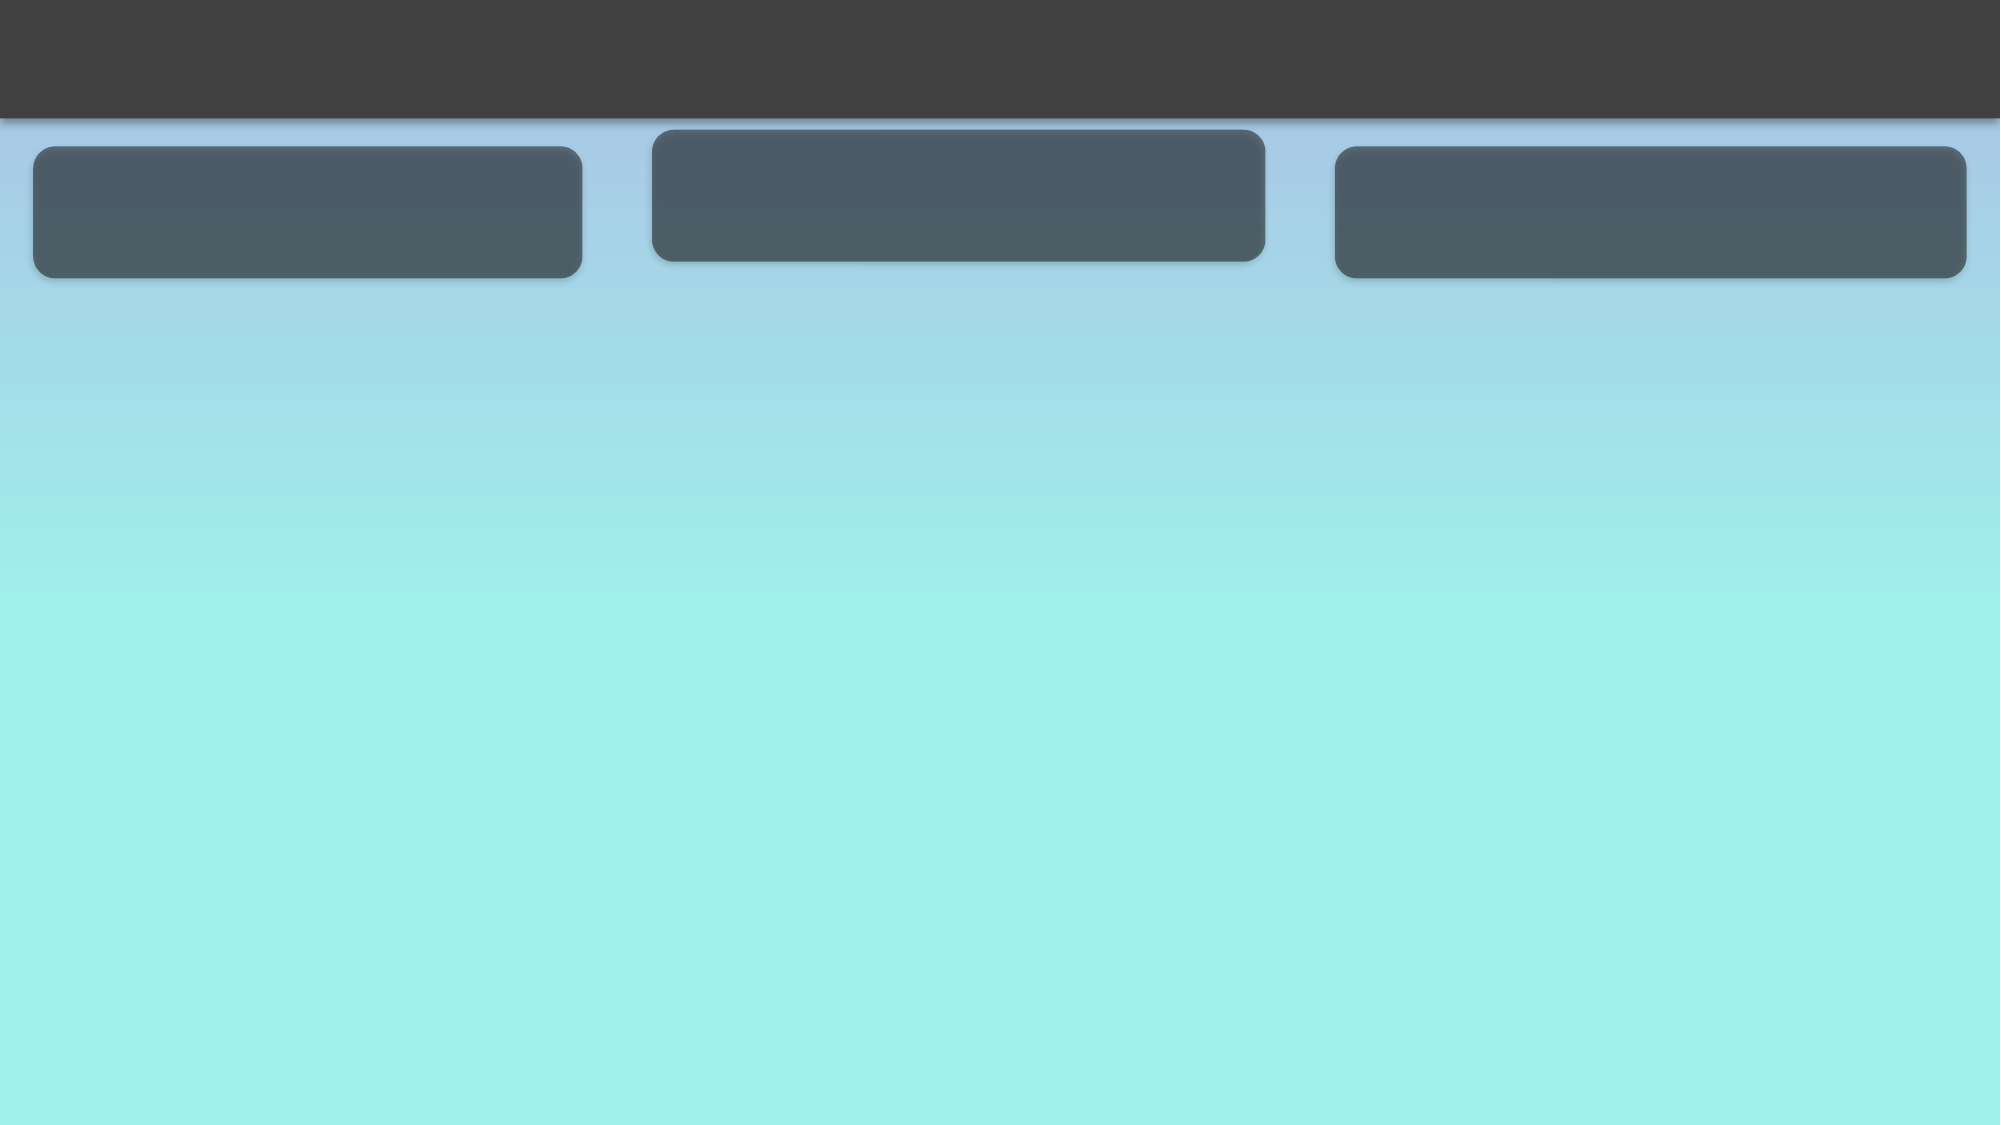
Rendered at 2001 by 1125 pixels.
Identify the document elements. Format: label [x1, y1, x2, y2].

text_box [32, 145, 584, 280]
text_box [650, 128, 1267, 263]
text_box [0, 0, 2000, 119]
text_box [1333, 145, 1968, 280]
